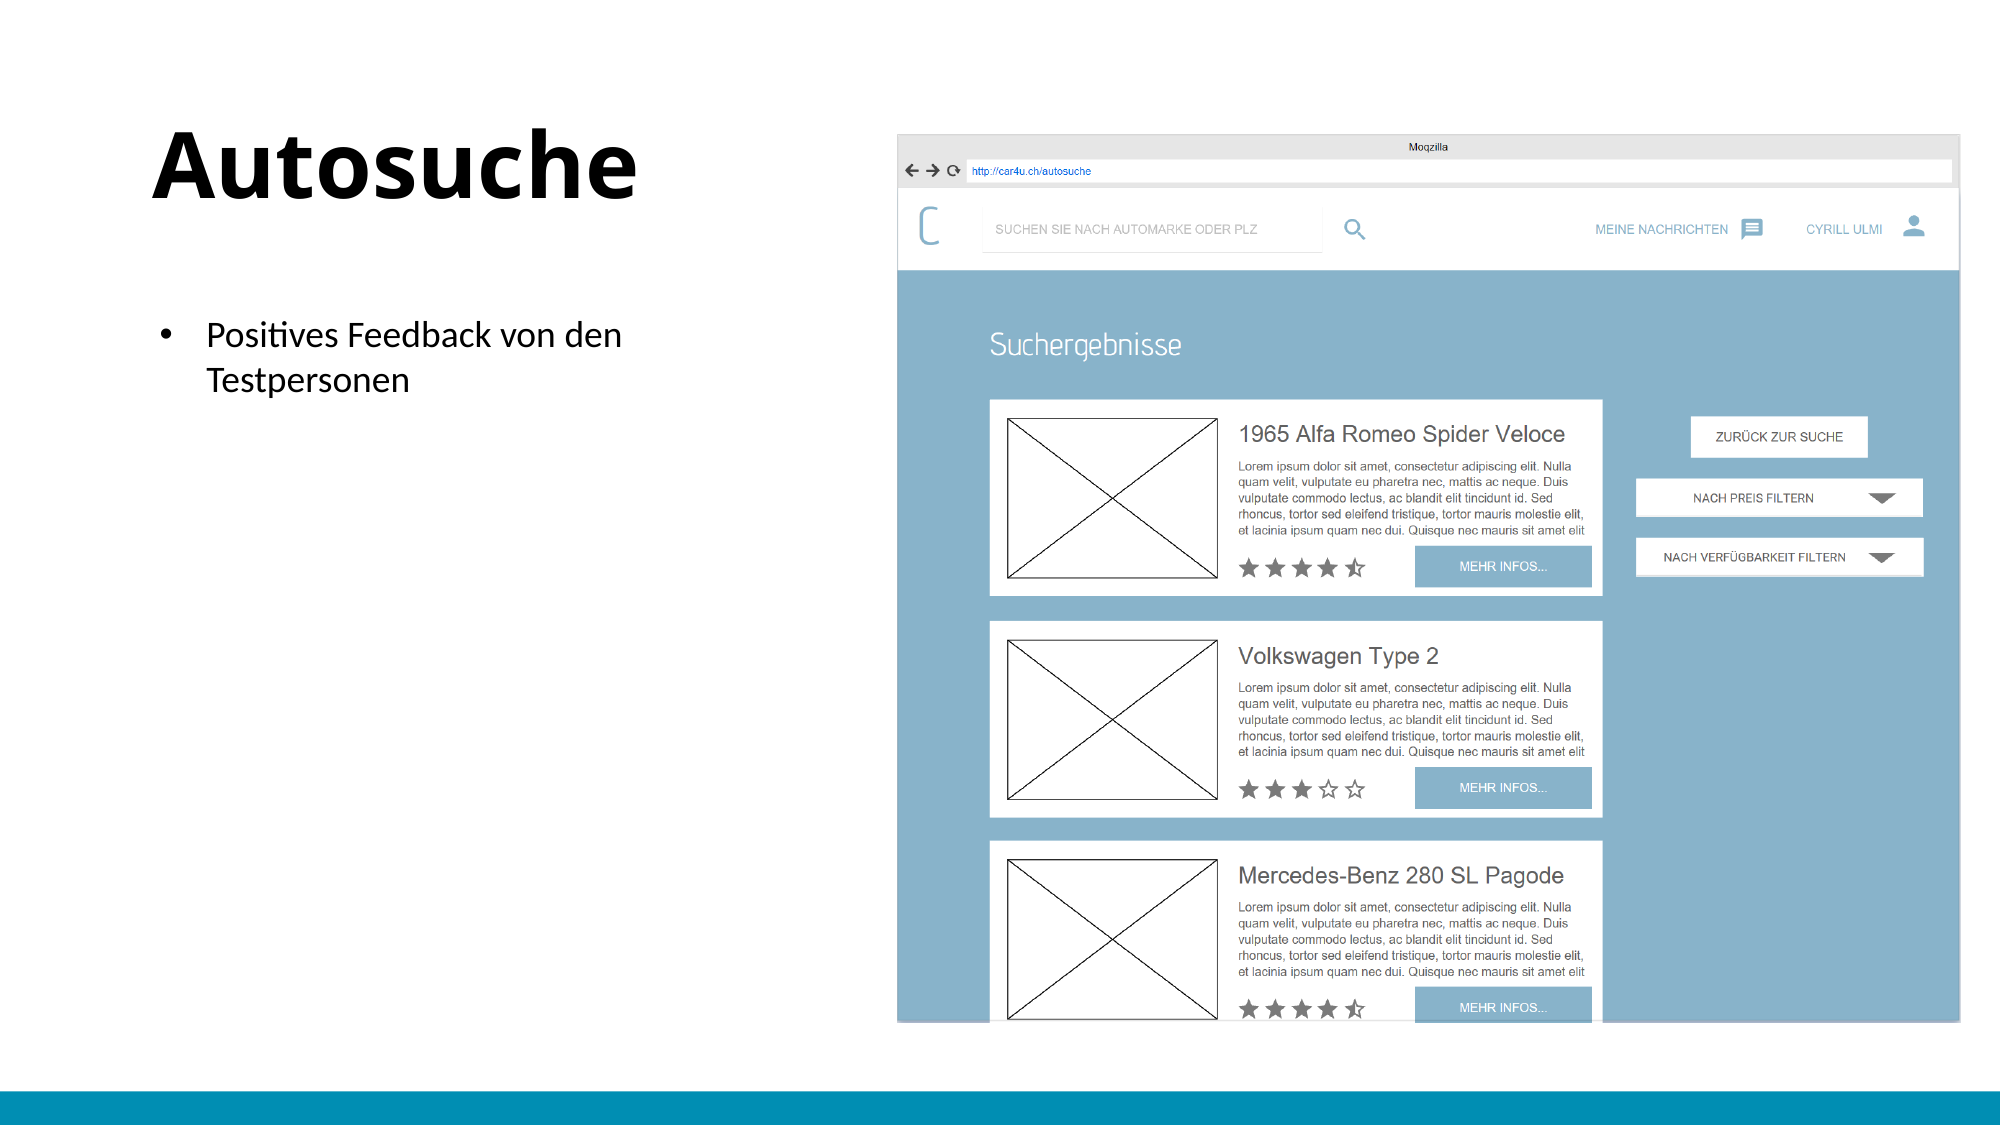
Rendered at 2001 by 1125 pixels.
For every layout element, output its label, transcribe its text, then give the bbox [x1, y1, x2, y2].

text_box Positives Feedback von den Testpersonen [144, 303, 712, 408]
picture [897, 134, 1961, 1023]
title Autosuche [137, 59, 1863, 278]
text_box [0, 1090, 2000, 1125]
